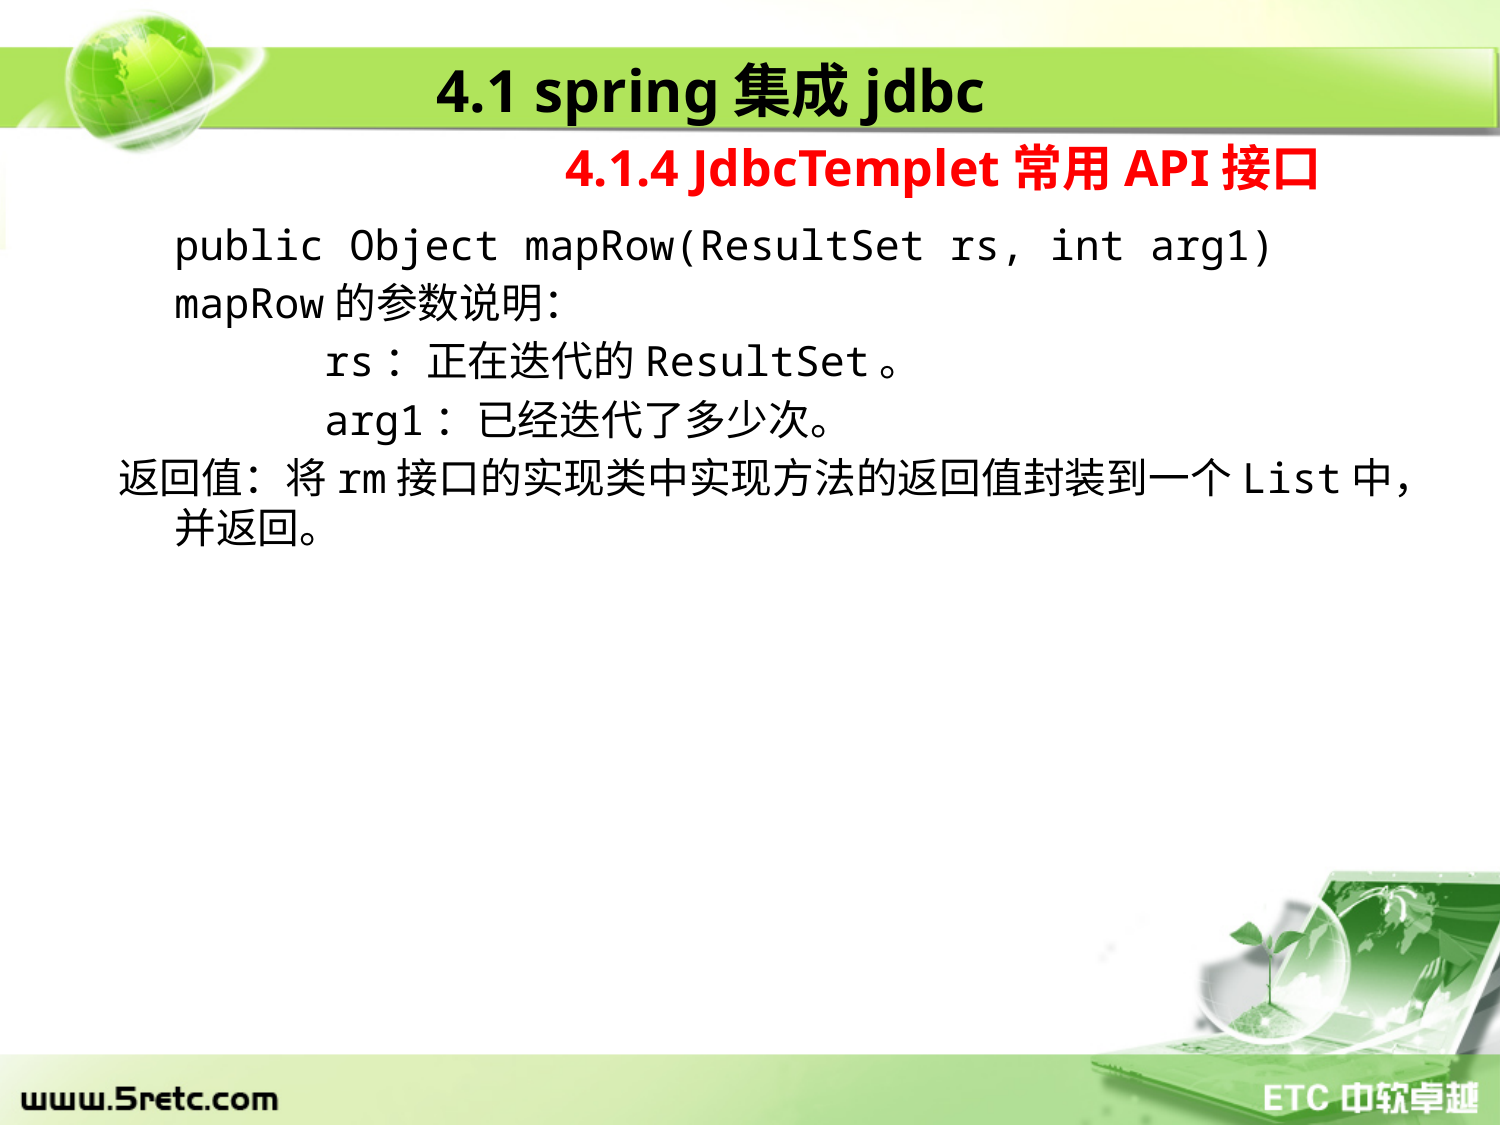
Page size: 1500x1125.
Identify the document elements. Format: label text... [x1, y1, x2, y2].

list public Object mapRow(ResultSet rs, int arg1) mapRow的参数说明： rs：正在迭代的ResultSet。 arg1：已经迭代了多少次。 返回值：将rm接口的实现类中实现方法的返回值封装到一个List中，并返回。 [103, 210, 1454, 1020]
text_box 4.1.4 JdbcTemplet常用API接口 [550, 128, 1418, 204]
text_box 4.1 spring集成jdbc [421, 46, 1430, 210]
picture [0, 0, 1500, 1125]
